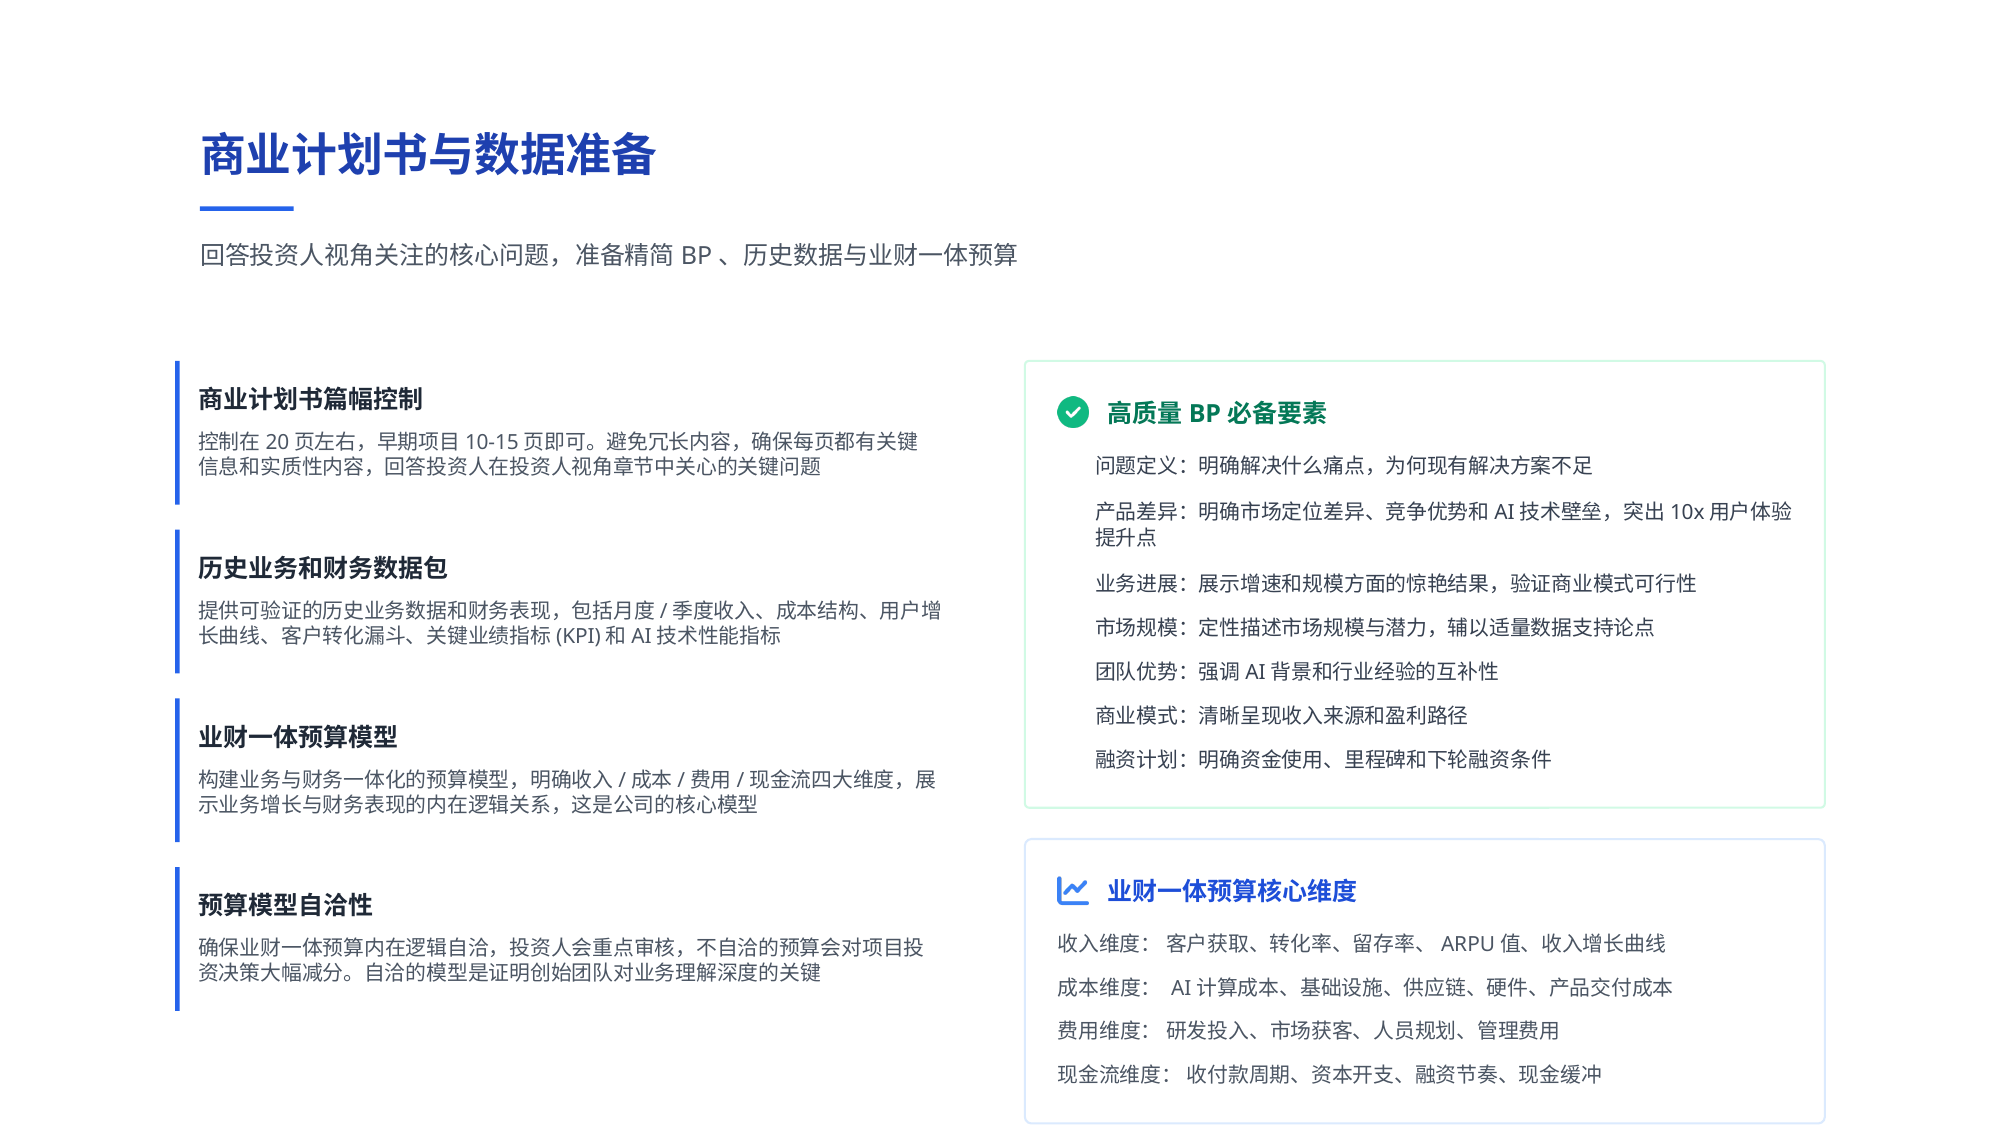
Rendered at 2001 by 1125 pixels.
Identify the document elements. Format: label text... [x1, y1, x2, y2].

text_box [1024, 838, 1825, 1124]
text_box 商业计划书篇幅控制 [198, 382, 444, 415]
text_box 确保业财一体预算内在逻辑自洽，投资人会重点审核，不自洽的预算会对项目投资决策大幅减分。自洽的模型是证明创始团队对业务理解深度的关键 [198, 931, 937, 989]
text_box 现金流维度： 收付款周期、资本开支、融资节奏、现金缓冲 [1057, 1060, 1650, 1088]
picture [1057, 874, 1089, 907]
text_box [175, 867, 180, 1011]
text_box [180, 867, 950, 1011]
text_box 历史业务和财务数据包 [198, 551, 469, 583]
text_box 提供可验证的历史业务数据和财务表现，包括月度/季度收入、成本结构、用户增长曲线、客户转化漏斗、关键业绩指标(KPI)和AI技术性能指标 [198, 593, 947, 652]
text_box [175, 529, 180, 674]
text_box 预算模型自洽性 [198, 889, 394, 921]
text_box 市场规模：定性描述市场规模与潜力，辅以适量数据支持论点 [1095, 614, 1703, 641]
picture [1057, 396, 1089, 429]
text_box 商业计划书与数据准备 [199, 124, 704, 182]
text_box [199, 206, 294, 211]
text_box [175, 360, 180, 505]
text_box 产品差异：明确市场定位差异、竞争优势和AI技术壁垒，突出10x用户体验提升点 [1095, 495, 1803, 554]
text_box 回答投资人视角关注的核心问题，准备精简BP、历史数据与业财一体预算 [199, 239, 1027, 271]
text_box 收入维度： 客户获取、转化率、留存率、ARPU值、收入增长曲线 [1057, 929, 1709, 957]
text_box [174, 99, 1825, 336]
text_box [180, 529, 950, 674]
text_box 控制在20页左右，早期项目10-15页即可。避免冗长内容，确保每页都有关键信息和实质性内容，回答投资人在投资人视角章节中关心的关键问题 [198, 424, 933, 483]
text_box [180, 360, 950, 505]
text_box 高质量BP必备要素 [1107, 396, 1335, 429]
text_box 业财一体预算核心维度 [1107, 874, 1379, 907]
text_box 成本维度： AI计算成本、基础设施、供应链、硬件、产品交付成本 [1057, 973, 1715, 1001]
text_box [180, 698, 950, 843]
text_box [1024, 360, 1825, 808]
text_box 融资计划：明确资金使用、里程碑和下轮融资条件 [1095, 745, 1593, 772]
text_box 问题定义：明确解决什么痛点，为何现有解决方案不足 [1095, 451, 1637, 479]
text_box 费用维度： 研发投入、市场获客、人员规划、管理费用 [1057, 1017, 1606, 1044]
text_box 业务进展：展示增速和规模方面的惊艳结果，验证商业模式可行性 [1095, 570, 1747, 597]
text_box 构建业务与财务一体化的预算模型，明确收入/成本/费用/现金流四大维度，展示业务增长与财务表现的内在逻辑关系，这是公司的核心模型 [198, 762, 940, 821]
text_box 业财一体预算模型 [198, 720, 419, 752]
text_box [175, 698, 180, 843]
text_box 商业模式：清晰呈现收入来源和盈利路径 [1095, 701, 1506, 729]
text_box 团队优势：强调AI背景和行业经验的互补性 [1095, 657, 1528, 685]
